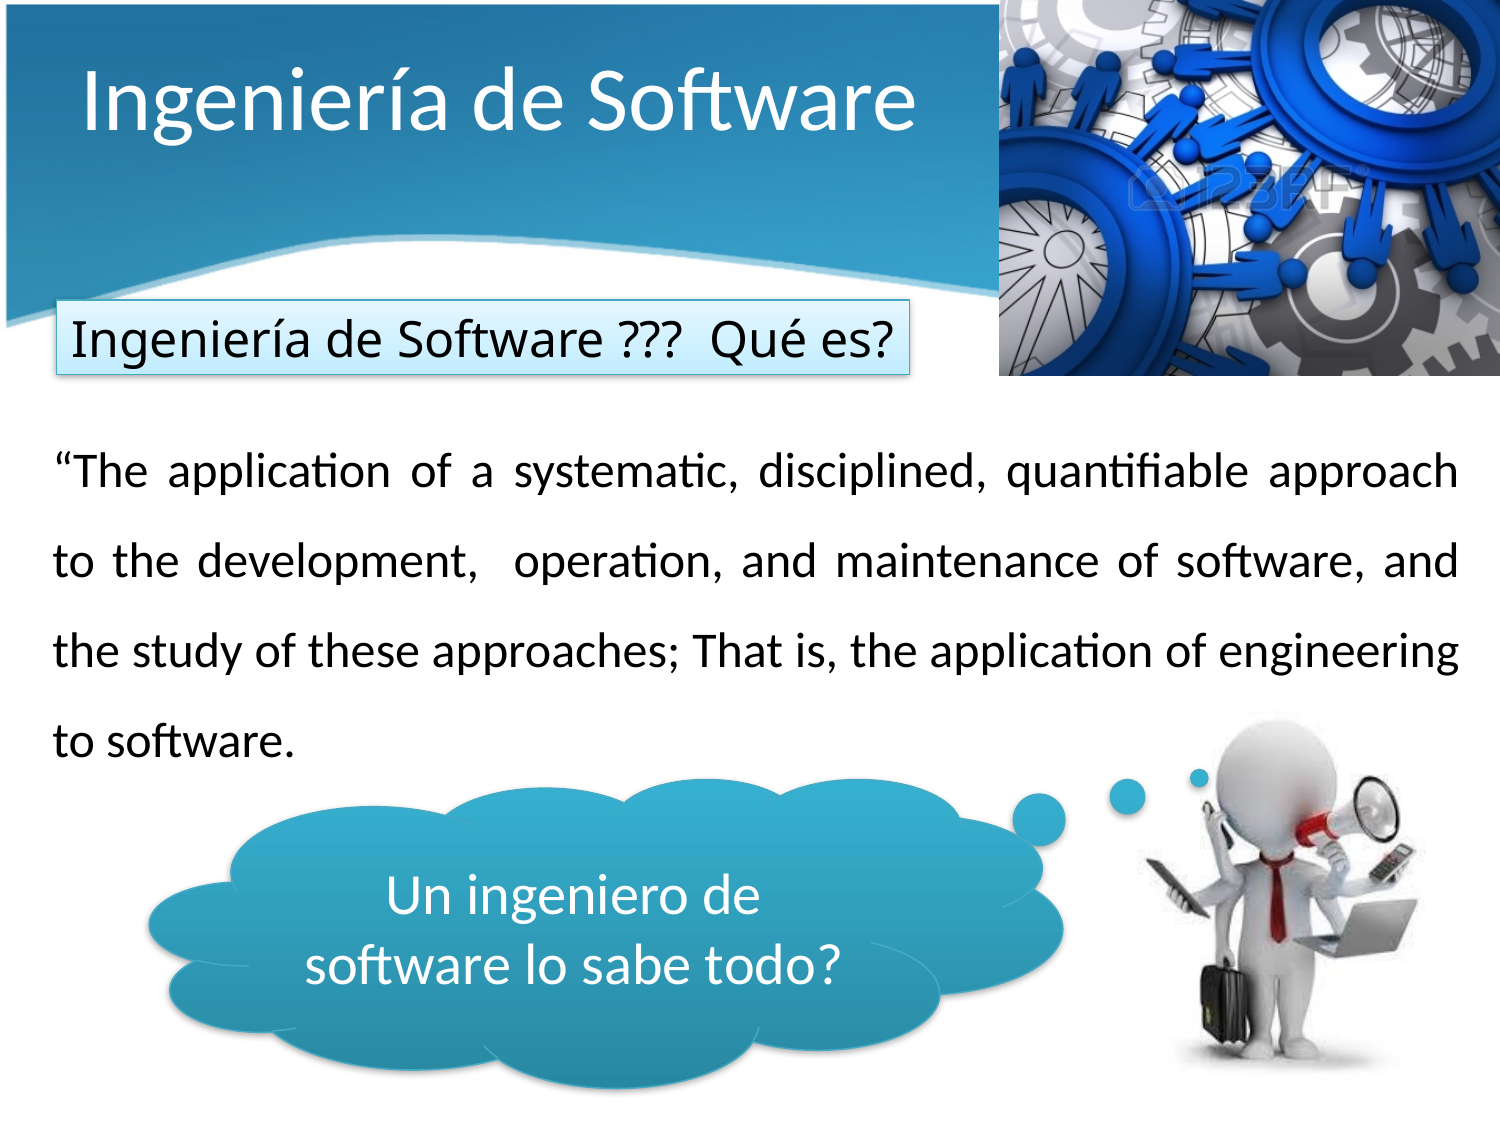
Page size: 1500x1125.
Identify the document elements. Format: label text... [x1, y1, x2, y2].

picture [0, 0, 1500, 1125]
text_box “The application of a systematic, disciplined, quantifiable approach to the development, operation, and maintenance of software, and the study of these approaches; That is, the application of engineering to software. [37, 399, 1475, 775]
text_box Ingeniería de Software ??? Qué es? [56, 299, 910, 375]
title Ingeniería de Software [0, 0, 997, 188]
text_box Un ingeniero de software lo sabe todo? [148, 778, 1066, 1090]
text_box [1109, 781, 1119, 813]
